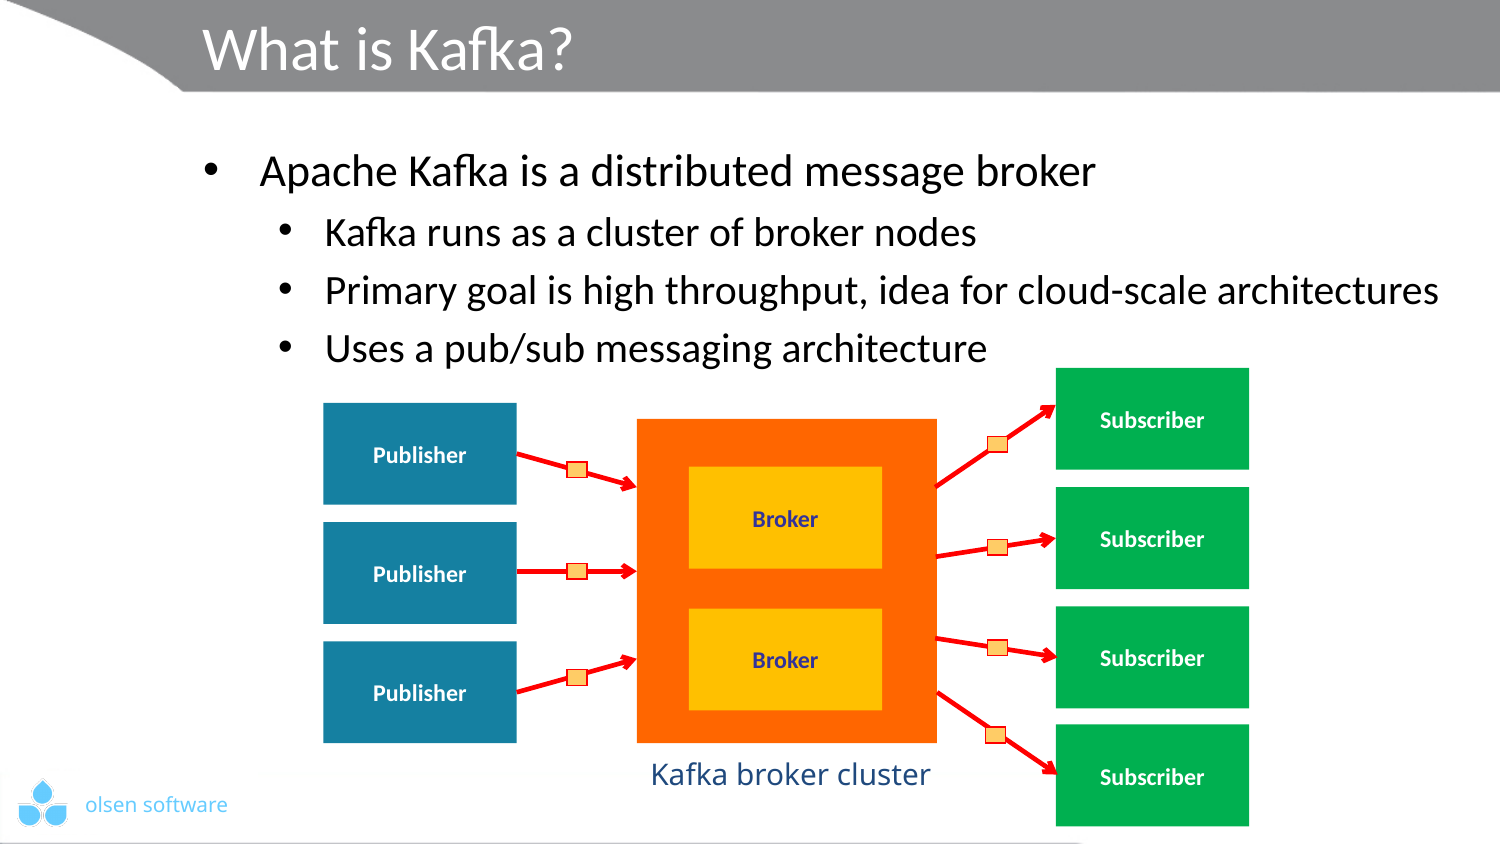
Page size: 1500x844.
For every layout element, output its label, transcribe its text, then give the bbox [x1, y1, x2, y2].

title What is Kafka? [187, 0, 1426, 93]
list Apache Kafka is a distributed message broker Kafka runs as a cluster of broker nodes Primary goal is high throughput, idea for cloud-scale architectures Uses a pub/sub messaging architecture [188, 133, 1476, 716]
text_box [323, 367, 1250, 827]
picture [0, 0, 1500, 844]
